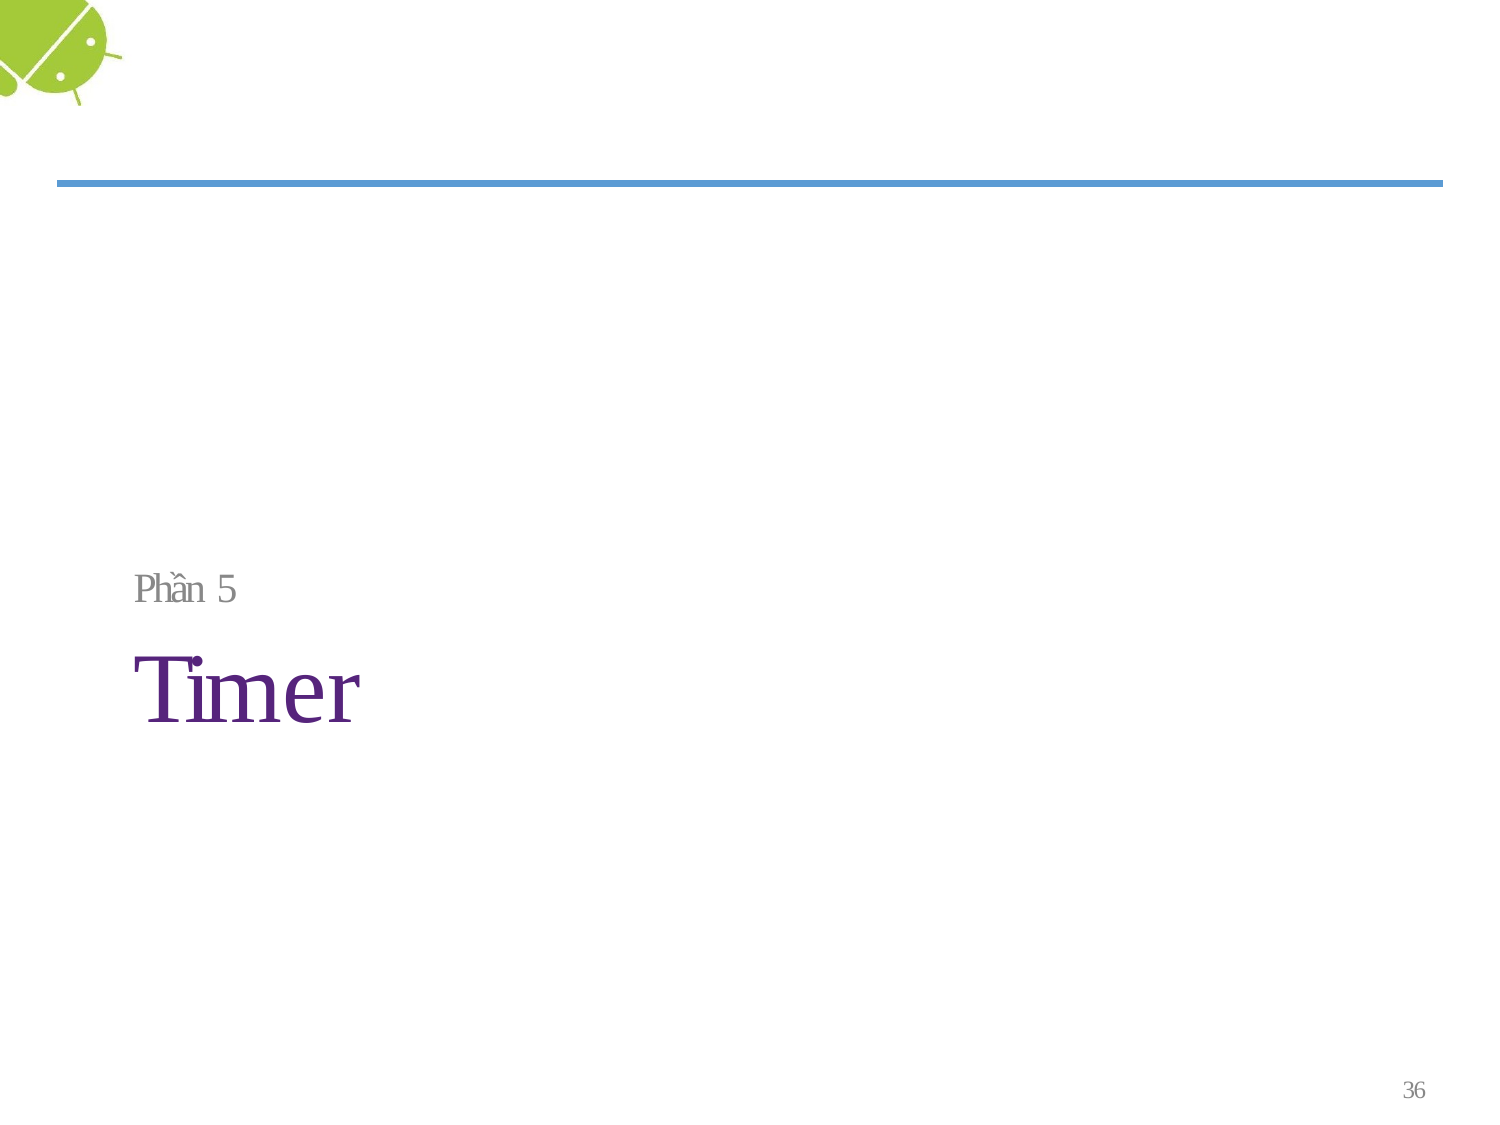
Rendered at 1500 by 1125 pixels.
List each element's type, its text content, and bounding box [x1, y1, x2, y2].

picture [0, 0, 212, 106]
title Phần 5 Timer [131, 553, 367, 749]
slide_number 36 [1398, 1069, 1432, 1125]
